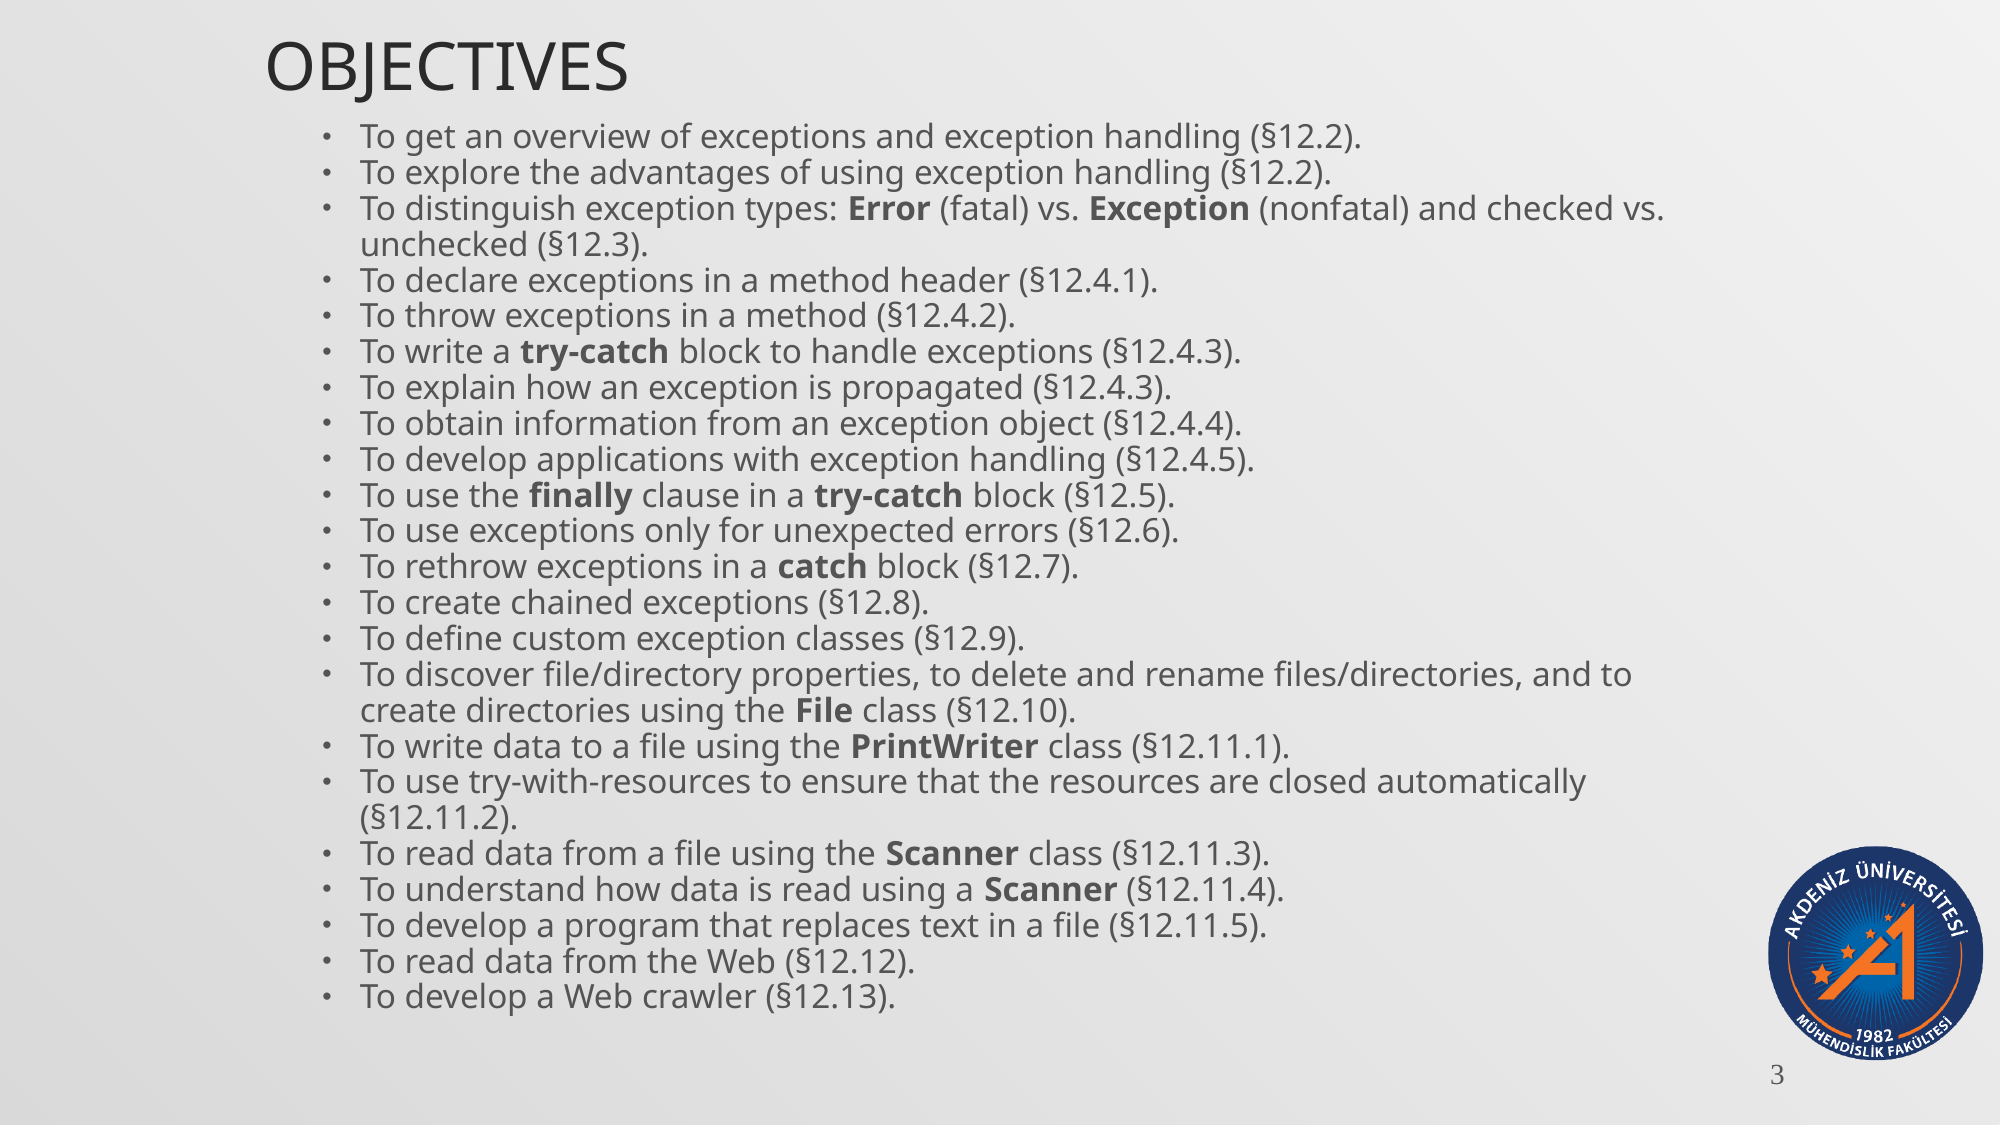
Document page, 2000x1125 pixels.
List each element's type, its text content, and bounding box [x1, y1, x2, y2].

picture [1767, 843, 1985, 1061]
list To get an overview of exceptions and exception handling (§12.2). To explore the advantages of using exception handling (§12.2). To distinguish exception types: Error (fatal) vs. Exception (nonfatal) and checked vs. unchecked (§12.3). To declare exceptions in a method header (§12.4.1). To throw exceptions in a method (§12.4.2). To write a try-catch block to handle exceptions (§12.4.3). To explain how an exception is propagated (§12.4.3). To obtain information from an exception object (§12.4.4). To develop applications with exception handling (§12.4.5). To use the finally clause in a try-catch block (§12.5). To use exceptions only for unexpected errors (§12.6). To rethrow exceptions in a catch block (§12.7). To create chained exceptions (§12.8). To define custom exception classes (§12.9). To discover file/directory properties, to delete and rename files/directories, and to create directories using the File class (§12.10). To write data to a file using the PrintWriter class (§12.11.1). To use try-with-resources to ensure that the resources are closed automatically (§12.11.2). To read data from a file using the Scanner class (§12.11.3). To understand how data is read using a Scanner (§12.11.4). To develop a program that replaces text in a file (§12.11.5). To read data from the Web (§12.12). To develop a Web crawler (§12.13). [299, 112, 1713, 1038]
title Objectives [249, 24, 1713, 113]
slide_number 3 [1612, 1057, 1800, 1088]
